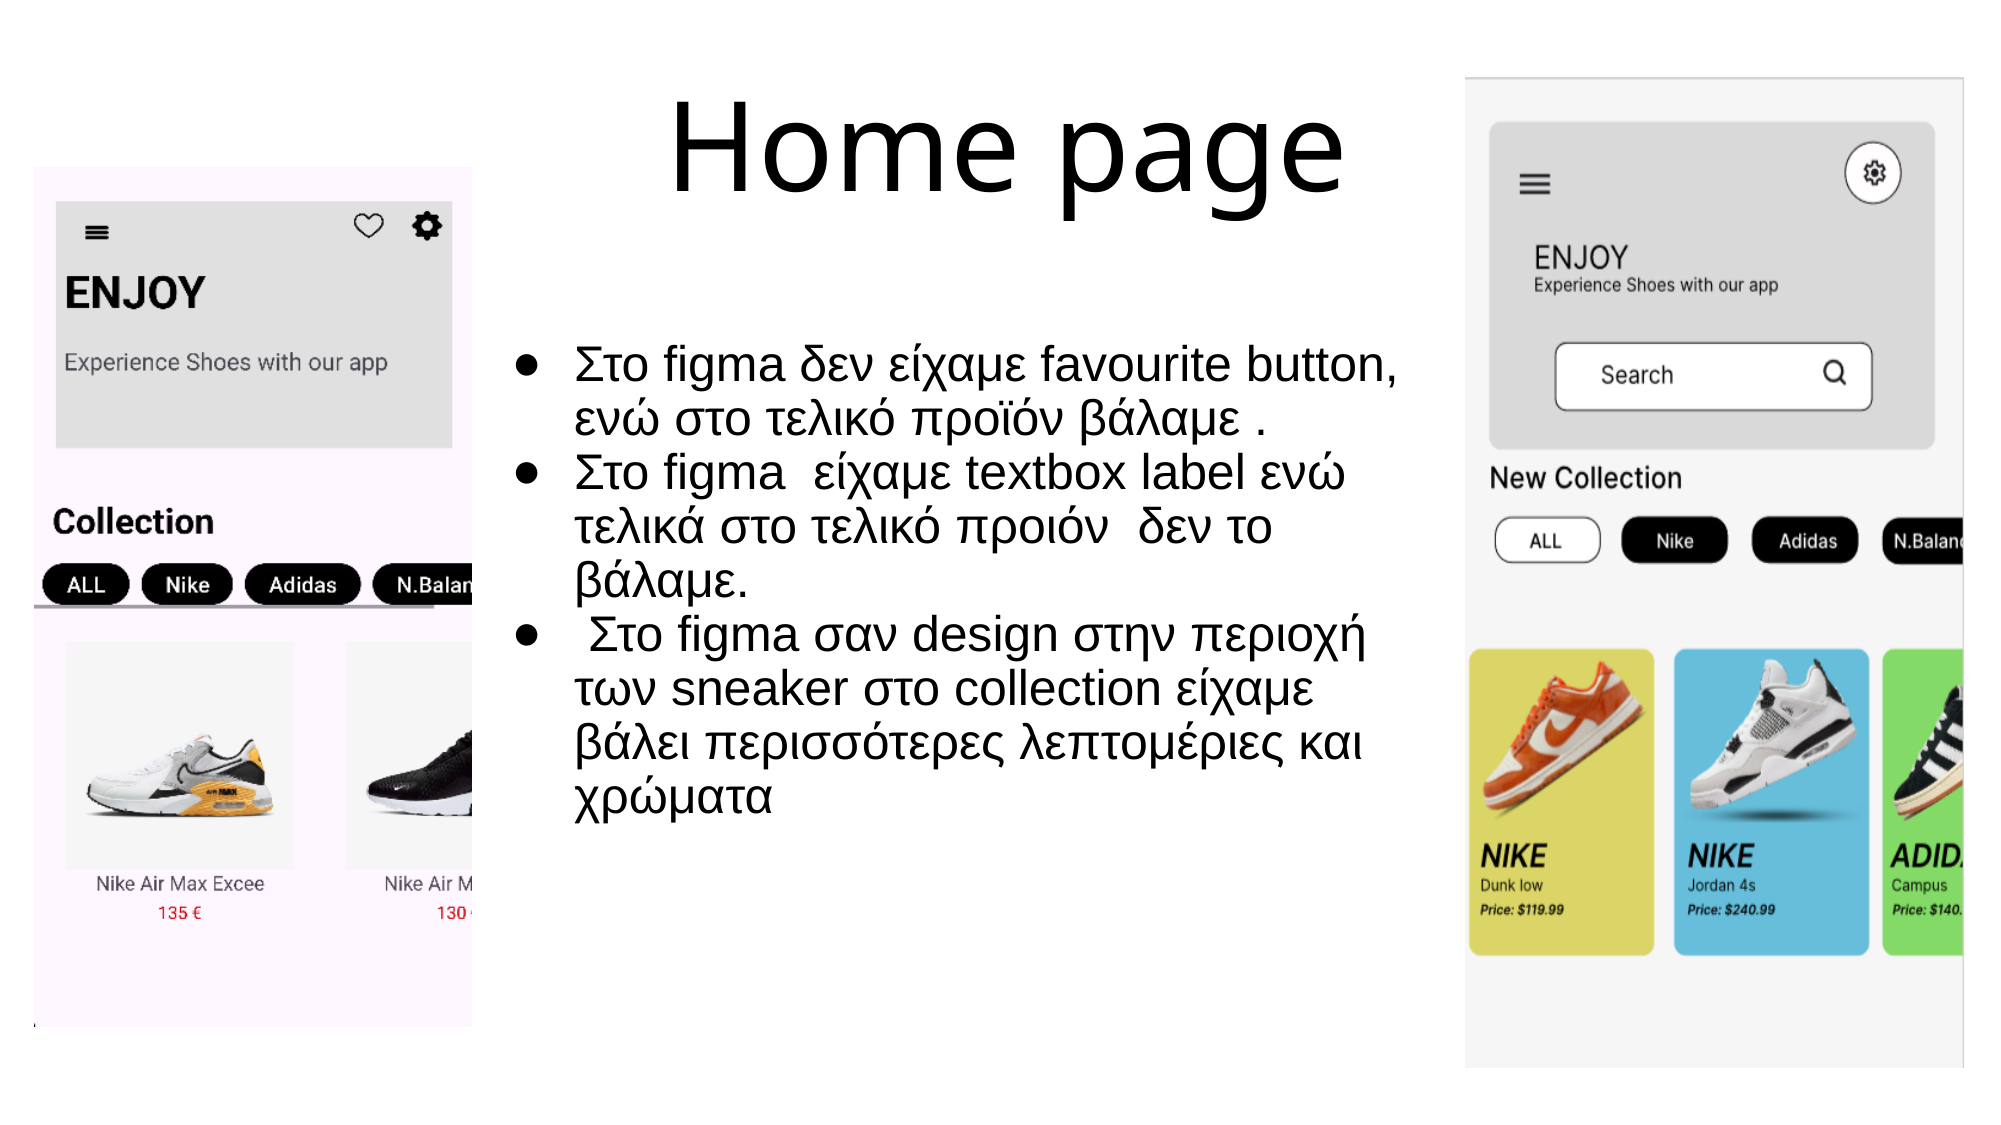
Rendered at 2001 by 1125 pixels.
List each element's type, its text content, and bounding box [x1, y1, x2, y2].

subtitle Στο figma δεν είχαμε favourite button, ενώ στο τελικό προϊόν βάλαμε . Στο figma είχαμε textbox label ενώ τελικά στο τελικό προιόν δεν το βάλαμε. Στο figma σαν design στην περιοχή των sneaker στο collection είχαμε βάλει περισσότερες λεπτομέριες και χρώματα [484, 330, 1428, 1036]
title Home page [262, 24, 1752, 278]
picture [1465, 76, 1964, 1069]
picture [34, 167, 473, 1027]
